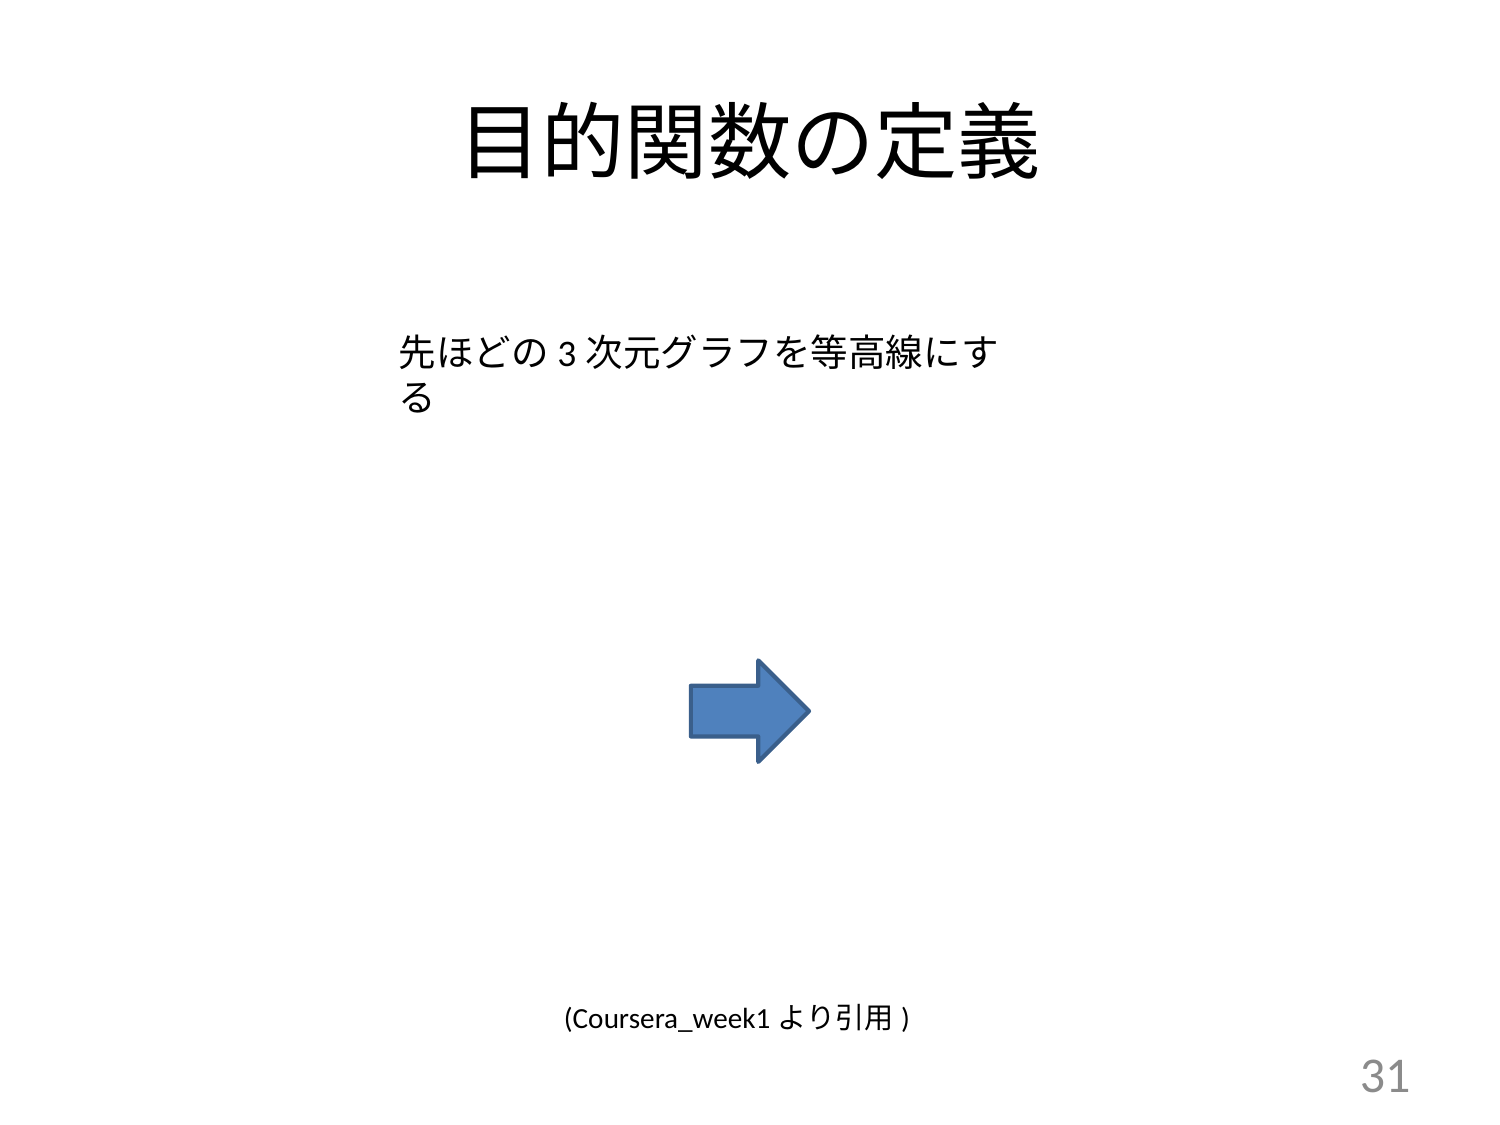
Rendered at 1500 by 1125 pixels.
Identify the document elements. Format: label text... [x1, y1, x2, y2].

title 目的関数の定義 [75, 45, 1425, 233]
text_box 先ほどの3次元グラフを等高線にする [383, 321, 1046, 426]
text_box (Coursera_week1より引用) [549, 992, 999, 1042]
text_box 31 [1074, 1042, 1425, 1103]
text_box [688, 658, 812, 764]
